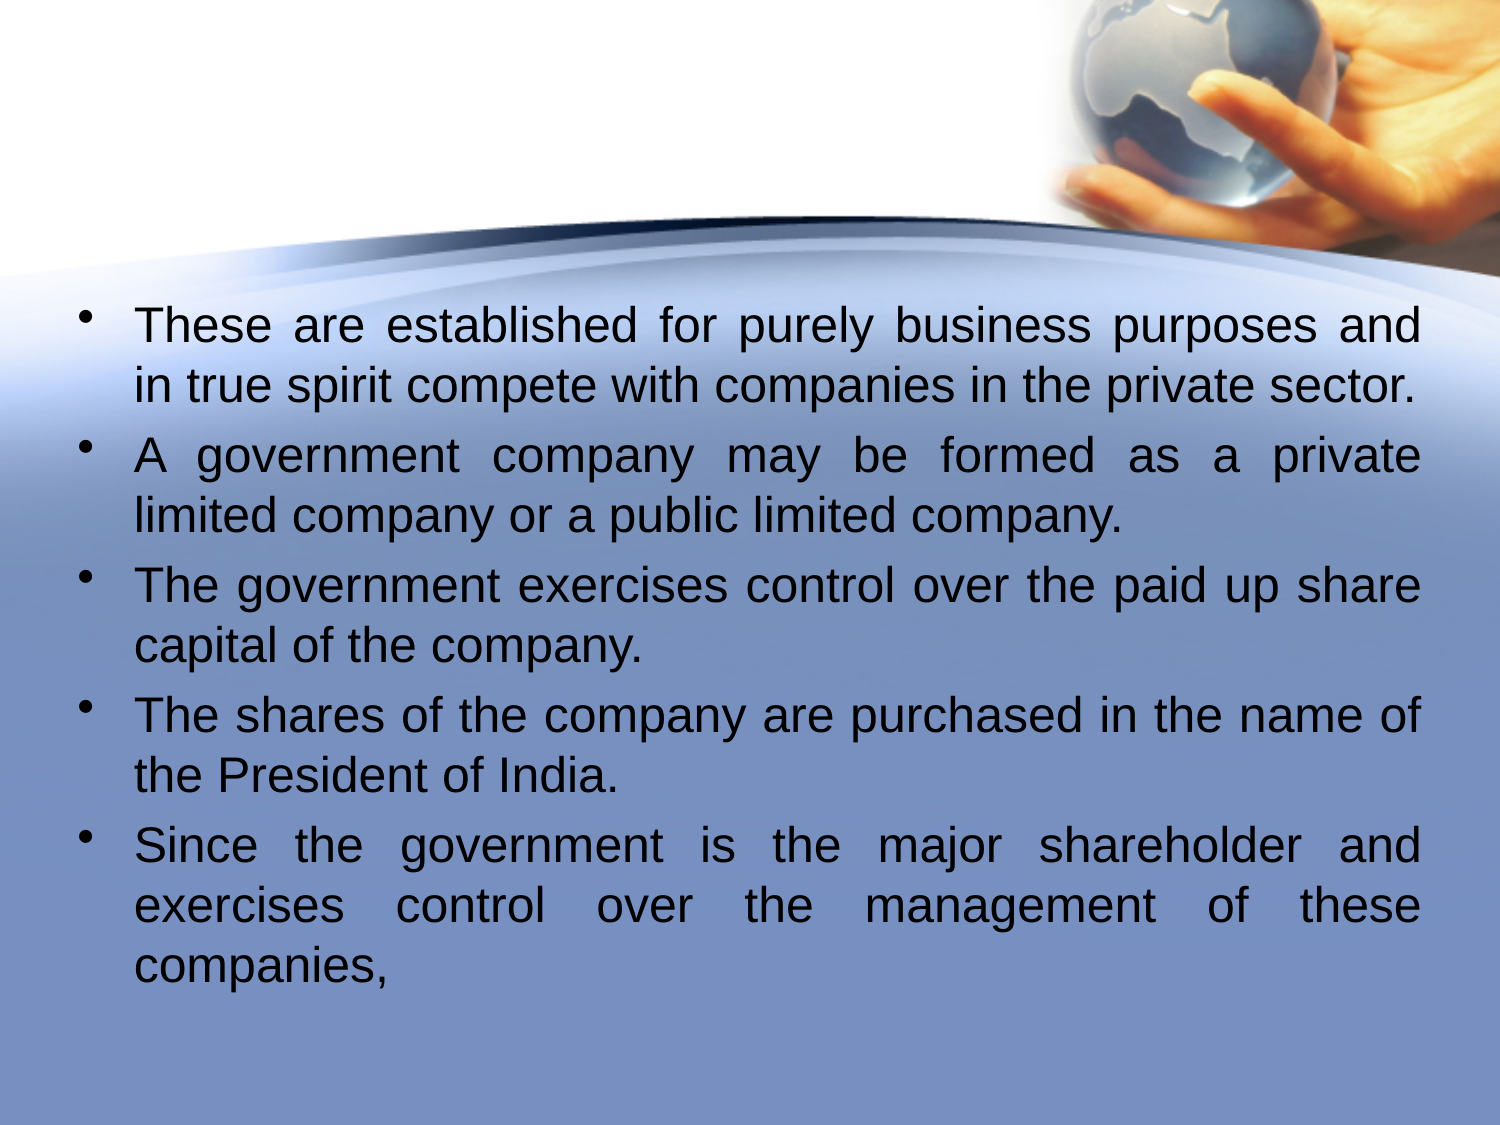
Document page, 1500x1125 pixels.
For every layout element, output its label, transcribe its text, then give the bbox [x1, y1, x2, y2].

list These are established for purely business purposes and in true spirit compete with companies in the private sector. A government company may be formed as a private limited company or a public limited company. The government exercises control over the paid up share capital of the company. The shares of the company are purchased in the name of the President of India. Since the government is the major shareholder and exercises control over the management of these companies, [62, 285, 1438, 1023]
picture [0, 0, 1500, 1125]
